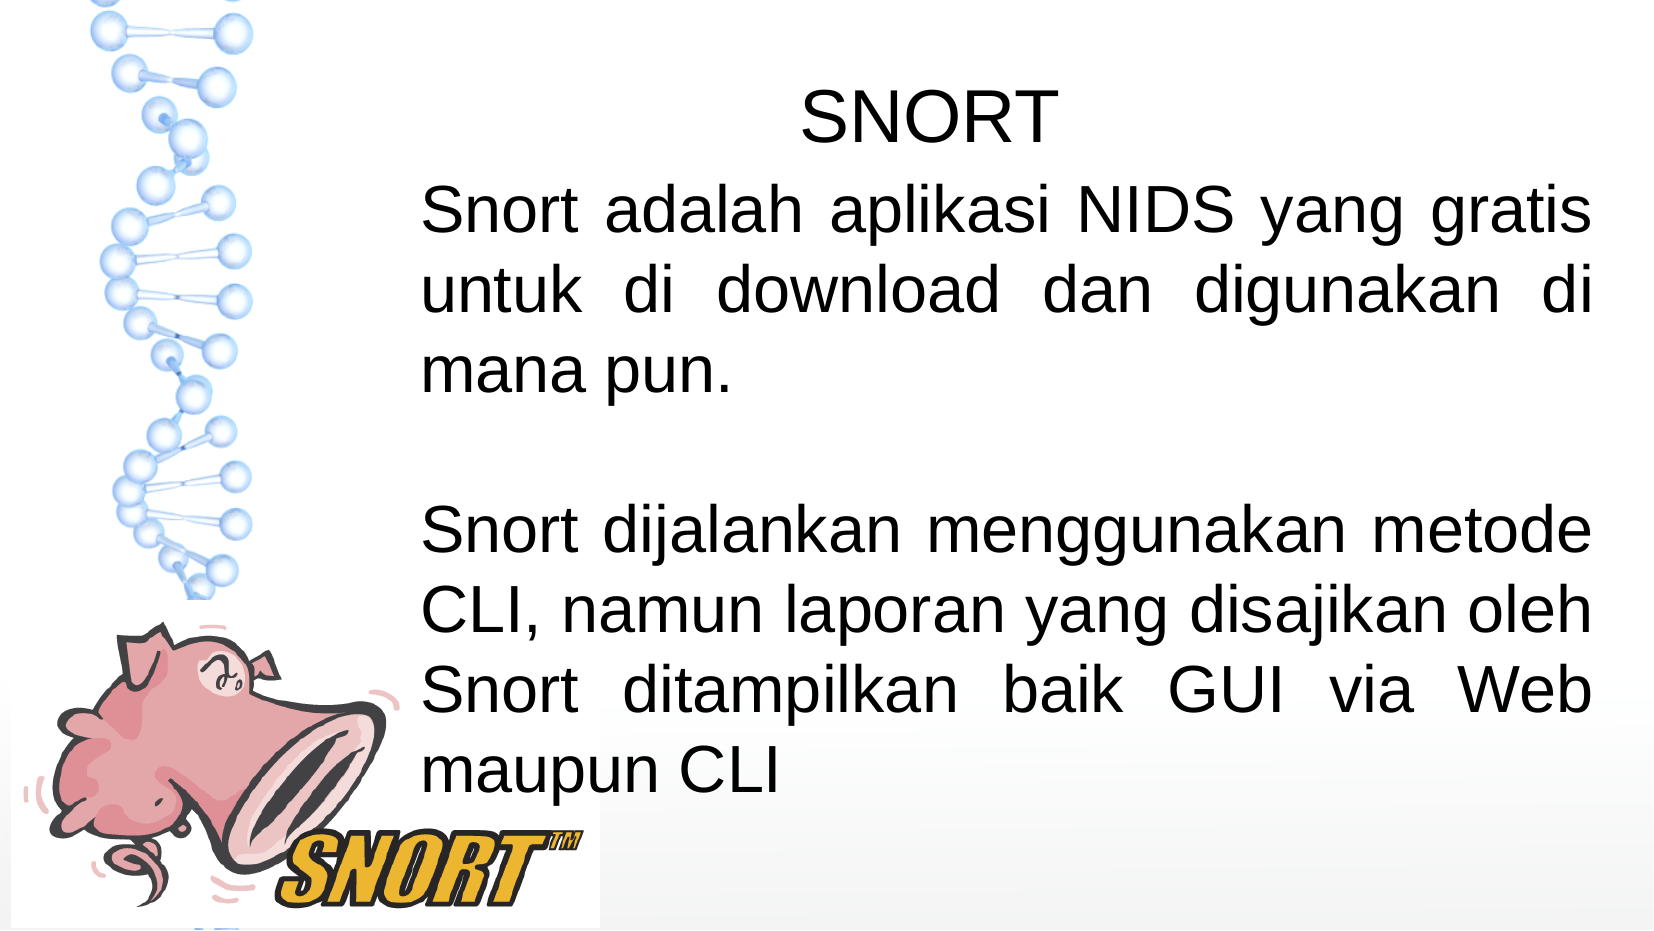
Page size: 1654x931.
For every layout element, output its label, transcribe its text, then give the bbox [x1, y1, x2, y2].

picture [0, 0, 1654, 930]
text_box Snort adalah aplikasi NIDS yang gratis untuk di download dan digunakan di mana pun. Snort dijalankan menggunakan metode CLI, namun laporan yang disajikan oleh Snort ditampilkan baik GUI via Web maupun CLI [419, 165, 1595, 705]
text_box SNORT [265, 35, 1595, 189]
